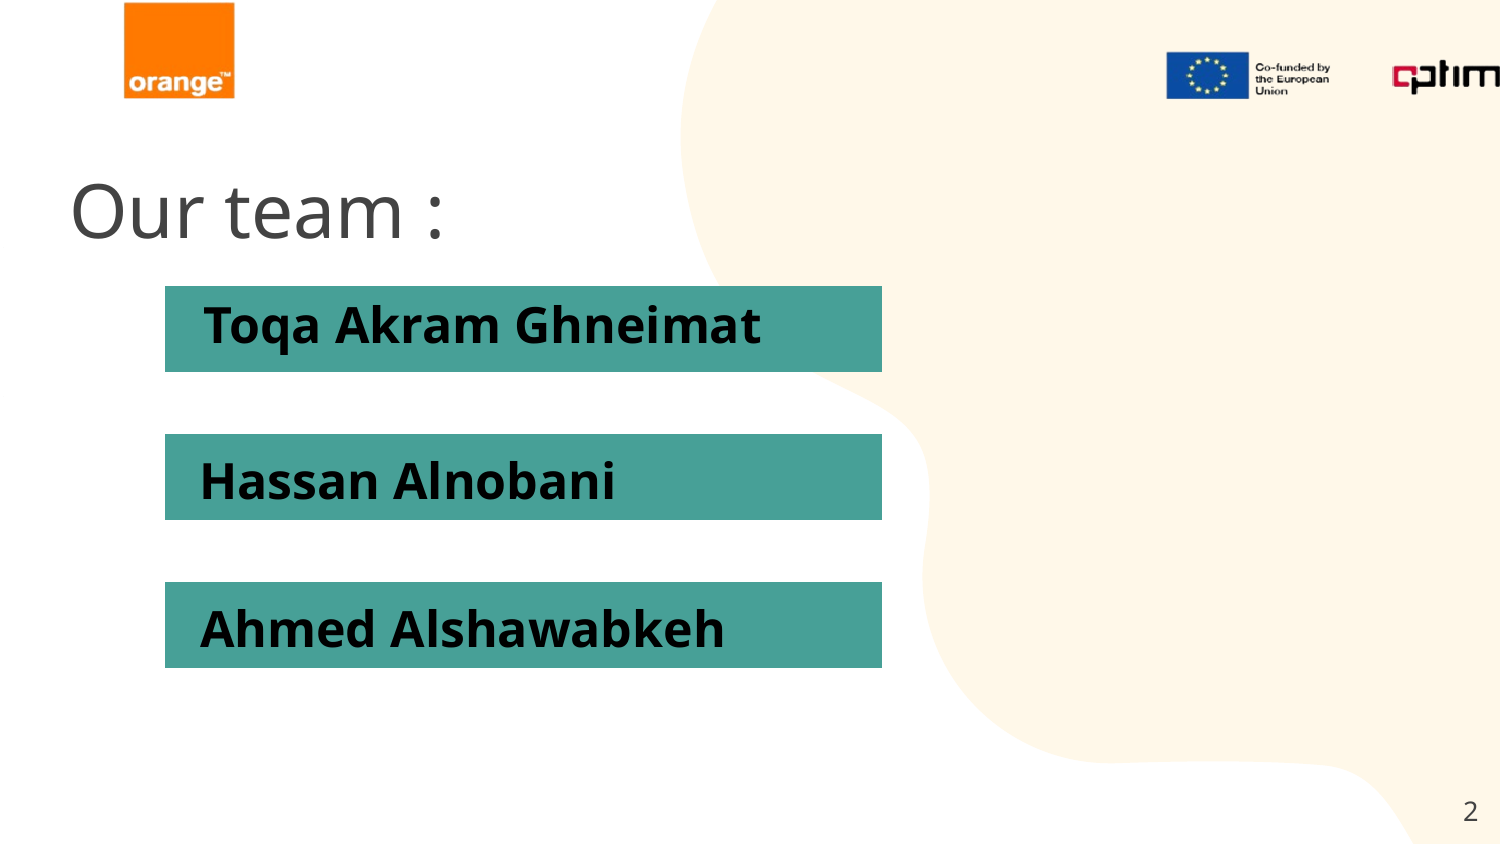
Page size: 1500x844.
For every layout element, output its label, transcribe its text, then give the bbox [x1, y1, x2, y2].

text_box Toqa Akram Ghneimat [188, 278, 859, 284]
picture [106, 0, 1500, 120]
picture [165, 286, 883, 373]
slide_number ‹#› [1403, 779, 1494, 844]
picture [165, 582, 883, 669]
picture [165, 434, 883, 521]
title Our team : [54, 158, 641, 269]
